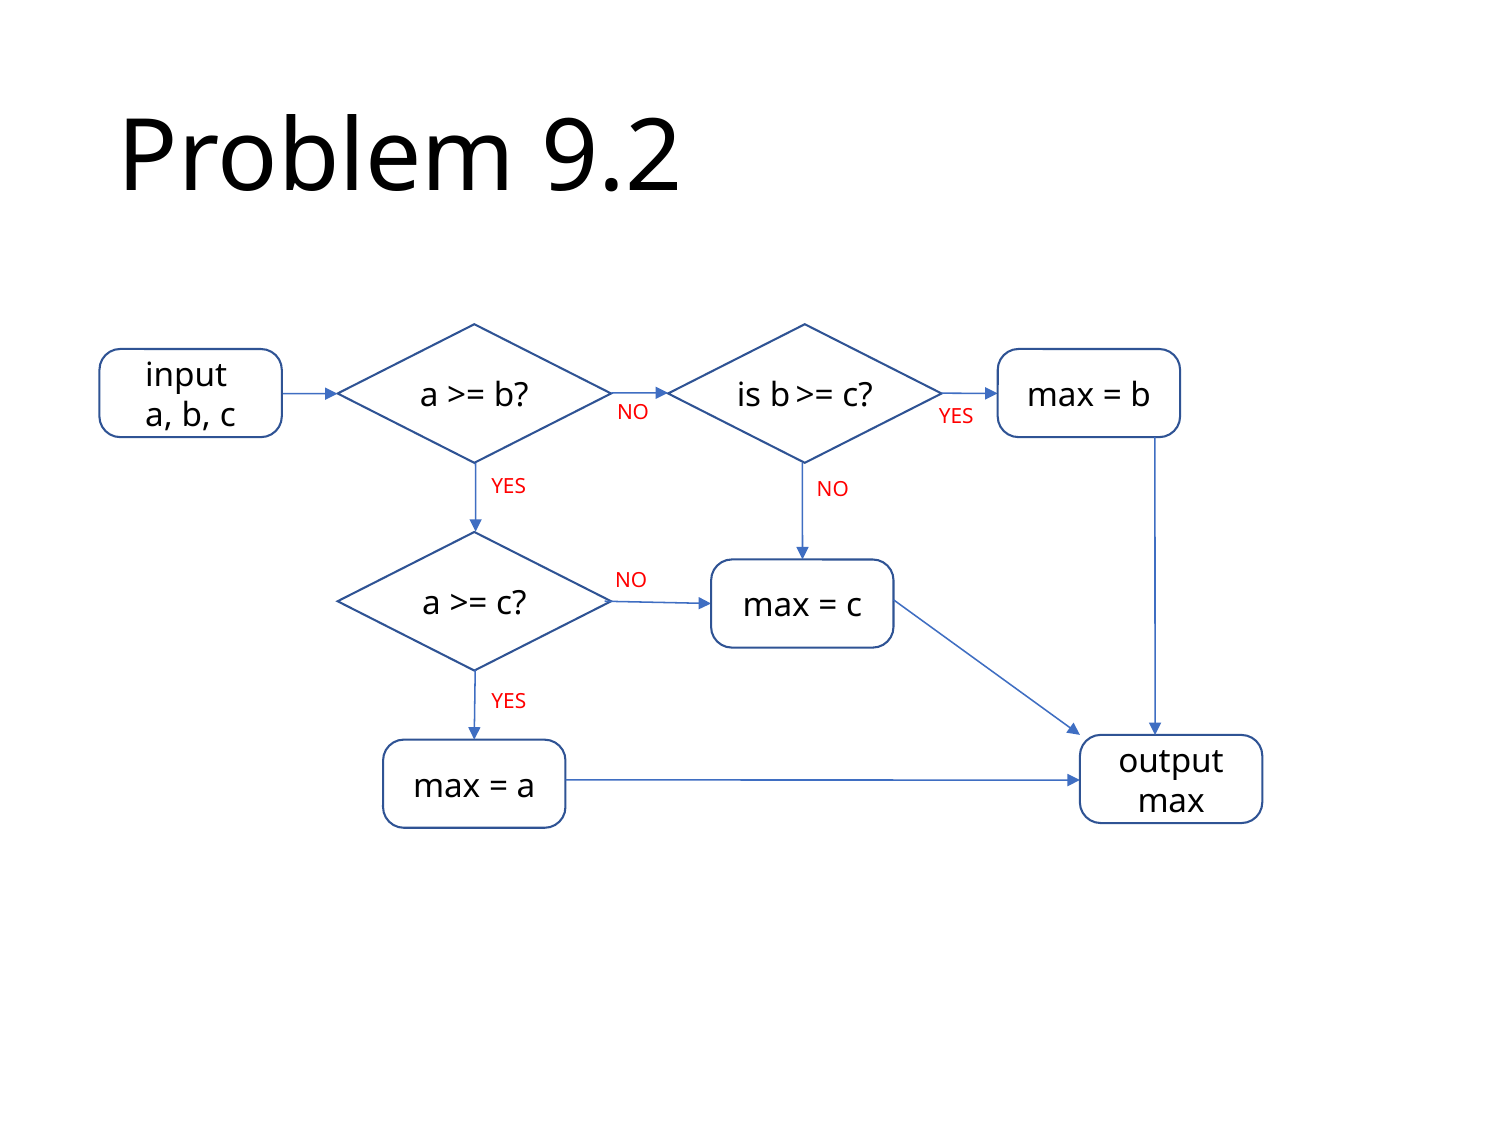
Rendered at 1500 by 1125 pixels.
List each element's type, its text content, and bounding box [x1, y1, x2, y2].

text_box a >= c? [337, 531, 609, 671]
text_box [282, 387, 338, 400]
text_box output max [1079, 734, 1263, 824]
text_box NO [612, 394, 654, 428]
text_box [565, 773, 1079, 787]
text_box [468, 669, 481, 740]
text_box is b >= c? [668, 324, 941, 463]
text_box YES [484, 683, 533, 717]
text_box NO [611, 562, 652, 596]
text_box max = c [711, 559, 894, 648]
text_box [469, 462, 482, 532]
text_box [604, 597, 711, 610]
text_box max = a [383, 739, 566, 828]
text_box input a, b, c [99, 348, 282, 438]
text_box [796, 462, 809, 560]
text_box max = b [997, 348, 1181, 438]
text_box YES [932, 398, 981, 433]
text_box [941, 387, 997, 400]
text_box NO [812, 471, 853, 505]
text_box YES [484, 468, 533, 502]
text_box [1148, 437, 1162, 735]
text_box Problem 9.2 [103, 59, 1397, 220]
text_box [893, 599, 1080, 735]
text_box [611, 386, 668, 399]
text_box a >= b? [338, 324, 611, 463]
